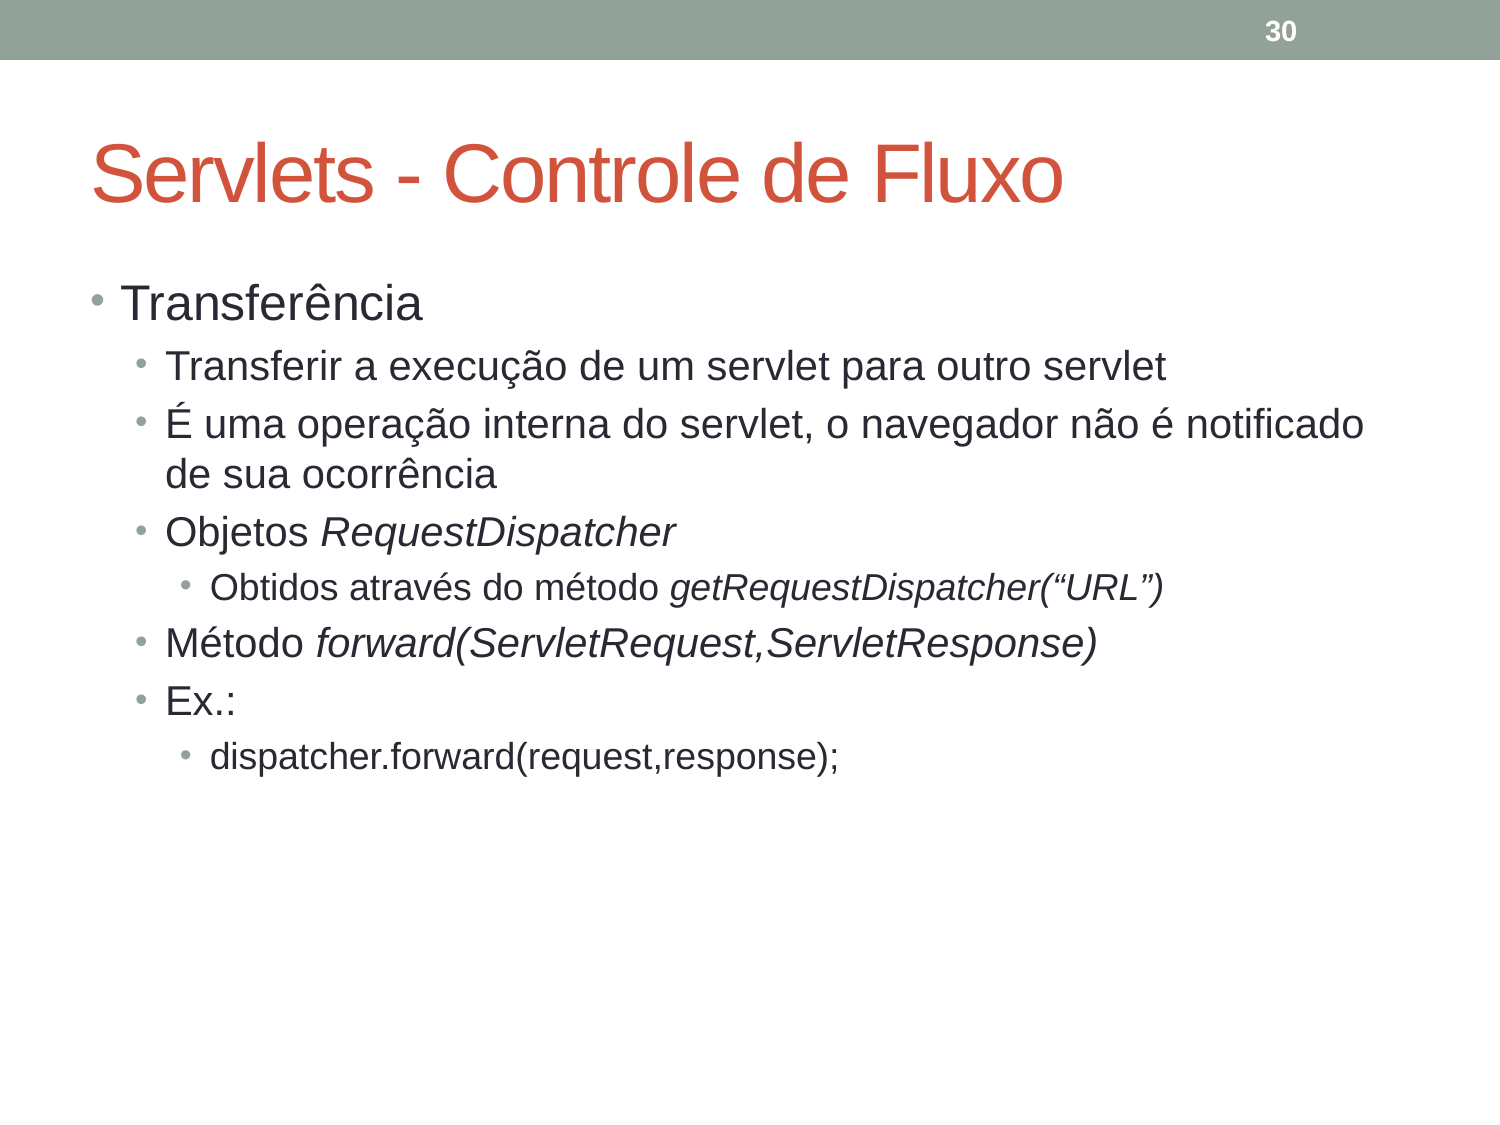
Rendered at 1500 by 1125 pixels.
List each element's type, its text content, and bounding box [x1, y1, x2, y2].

title Servlets - Controle de Fluxo [75, 87, 1425, 250]
list Transferência Transferir a execução de um servlet para outro servlet É uma operação interna do servlet, o navegador não é notificado de sua ocorrência Objetos RequestDispatcher Obtidos através do método getRequestDispatcher(“URL”) Método forward(ServletRequest,ServletResponse) Ex.: dispatcher.forward(request,response); [74, 262, 1426, 1063]
slide_number 30 [1250, 3, 1425, 57]
